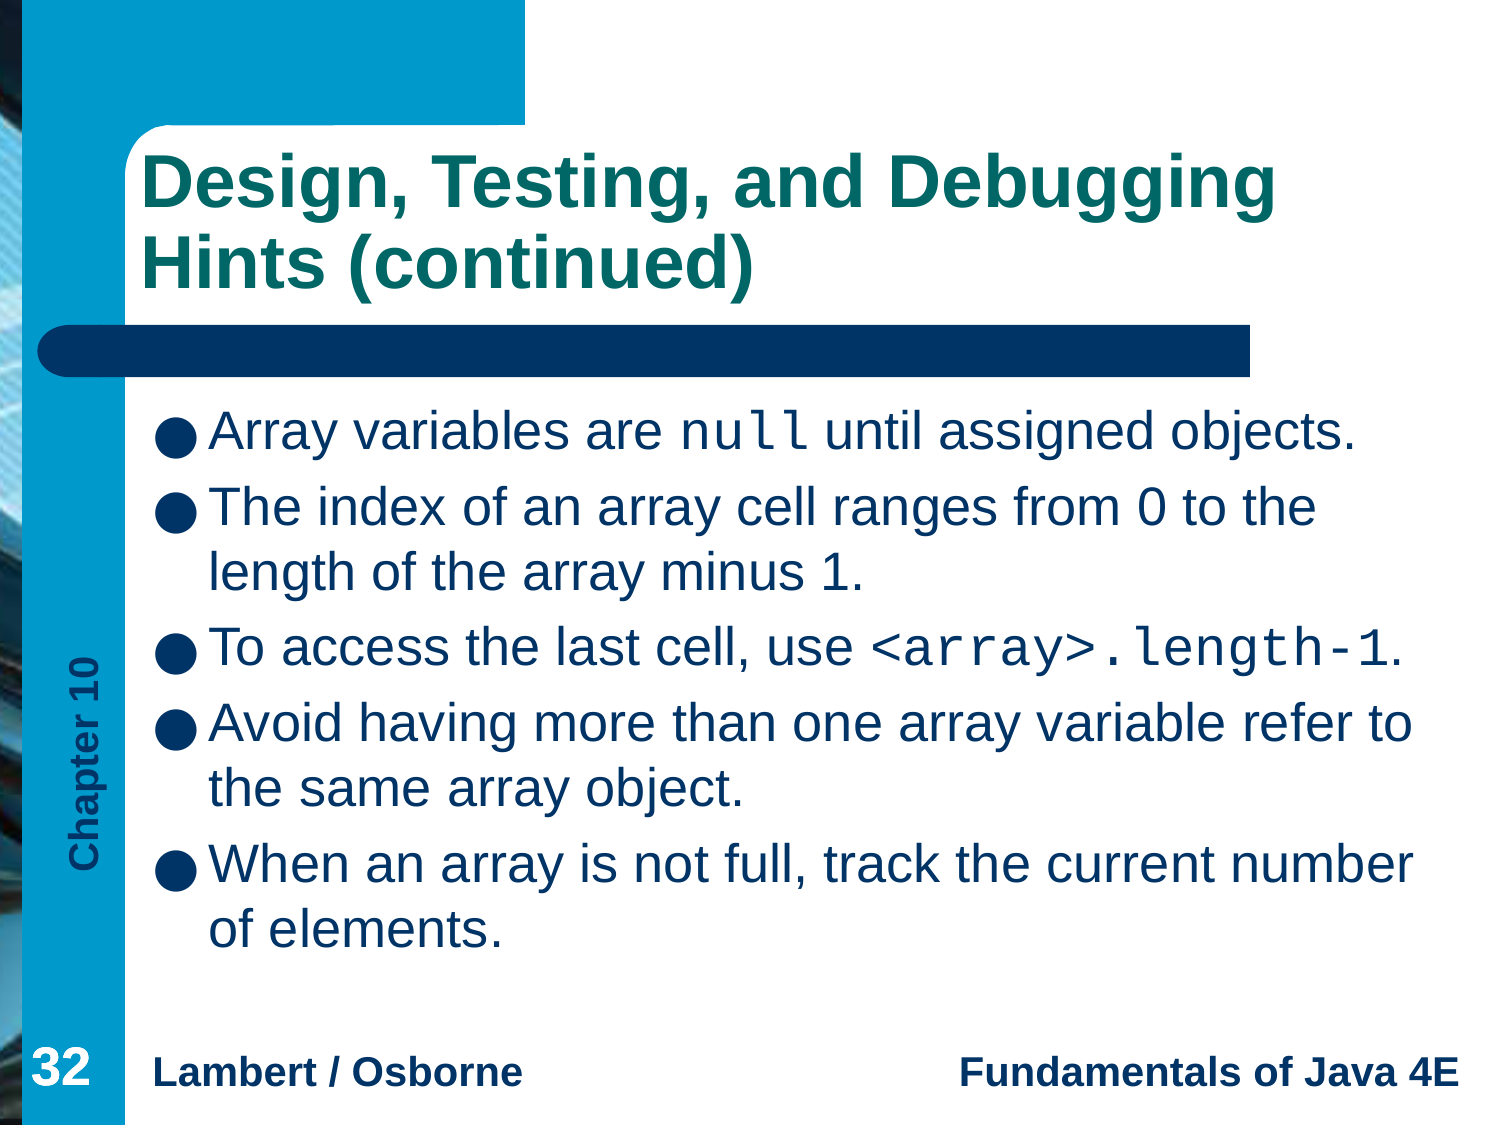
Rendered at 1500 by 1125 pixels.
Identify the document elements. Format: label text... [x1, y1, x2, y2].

text_box ‹#› [13, 1023, 111, 1105]
title Design, Testing, and Debugging Hints (continued) [125, 125, 1425, 313]
list Array variables are null until assigned objects. The index of an array cell ranges from 0 to the length of the array minus 1. To access the last cell, use <array>.length-1. Avoid having more than one array variable refer to the same array object. When an array is not full, track the current number of elements. [137, 387, 1475, 988]
picture [0, 0, 21, 1125]
